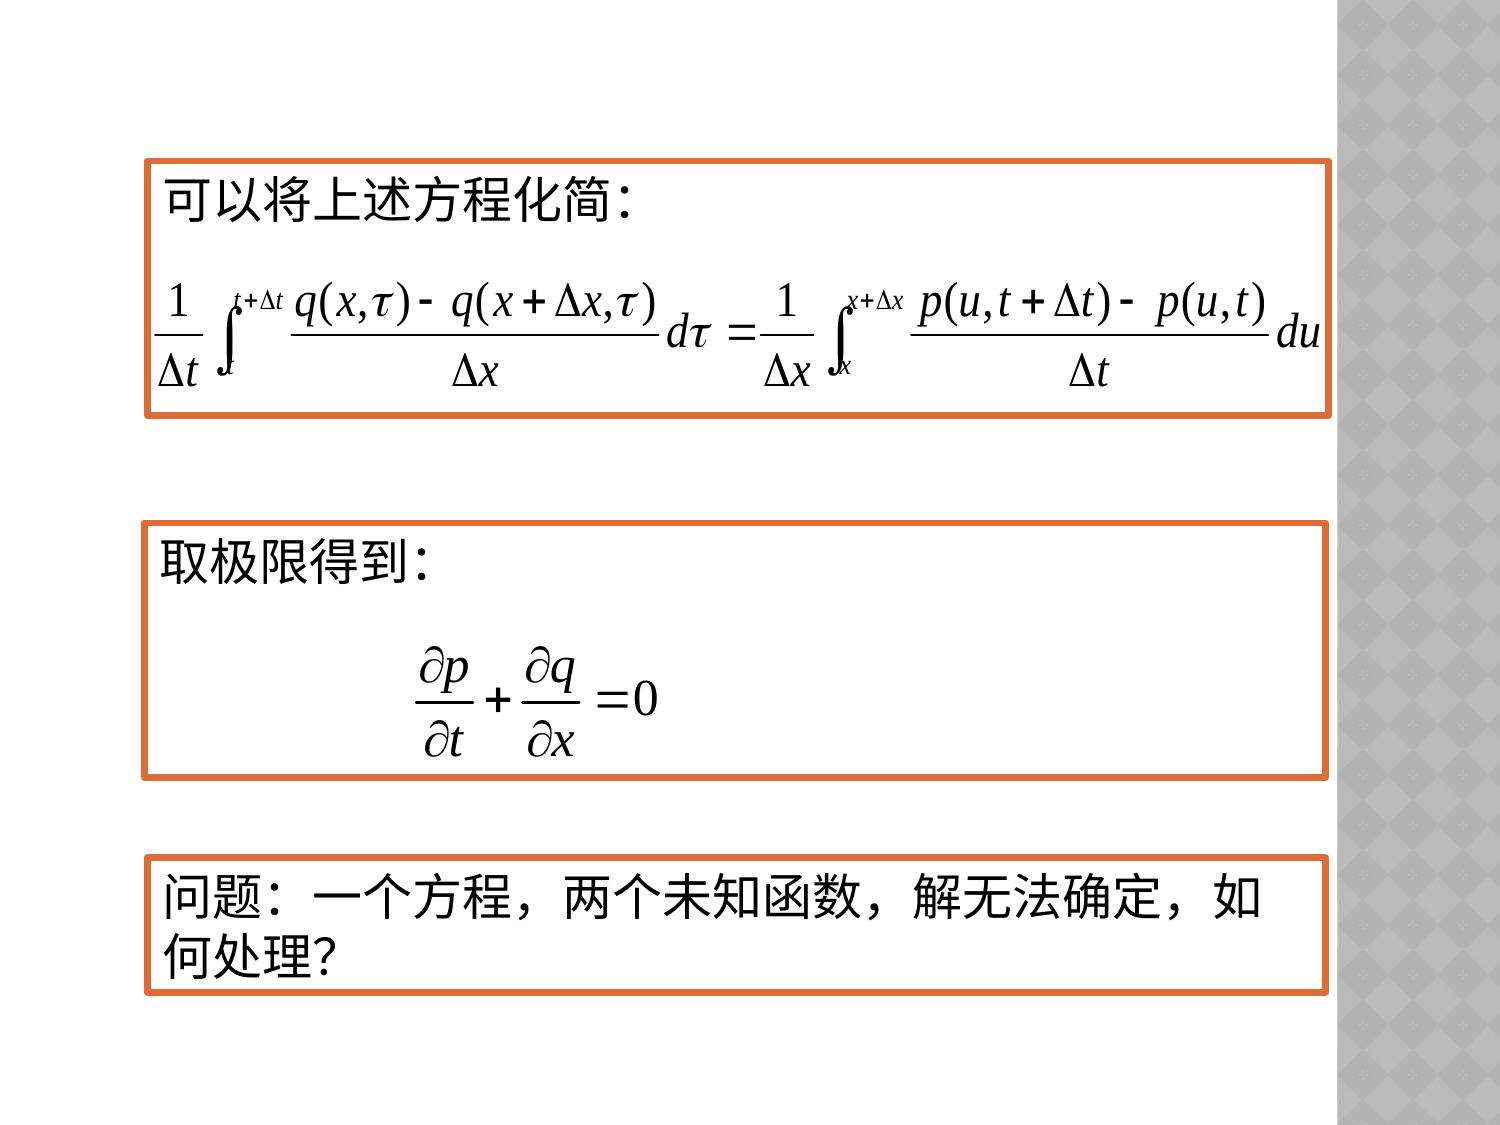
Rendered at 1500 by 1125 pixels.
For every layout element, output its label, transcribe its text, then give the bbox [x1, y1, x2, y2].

text_box 可以将上述方程化简： [144, 405, 1332, 419]
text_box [406, 632, 668, 768]
text_box 问题：一个方程，两个未知函数，解无法确定，如何处理？ [144, 854, 1329, 996]
text_box 取极限得到： [141, 520, 1329, 781]
text_box 可以将上述方程化简： [144, 158, 1332, 269]
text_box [147, 268, 1330, 398]
